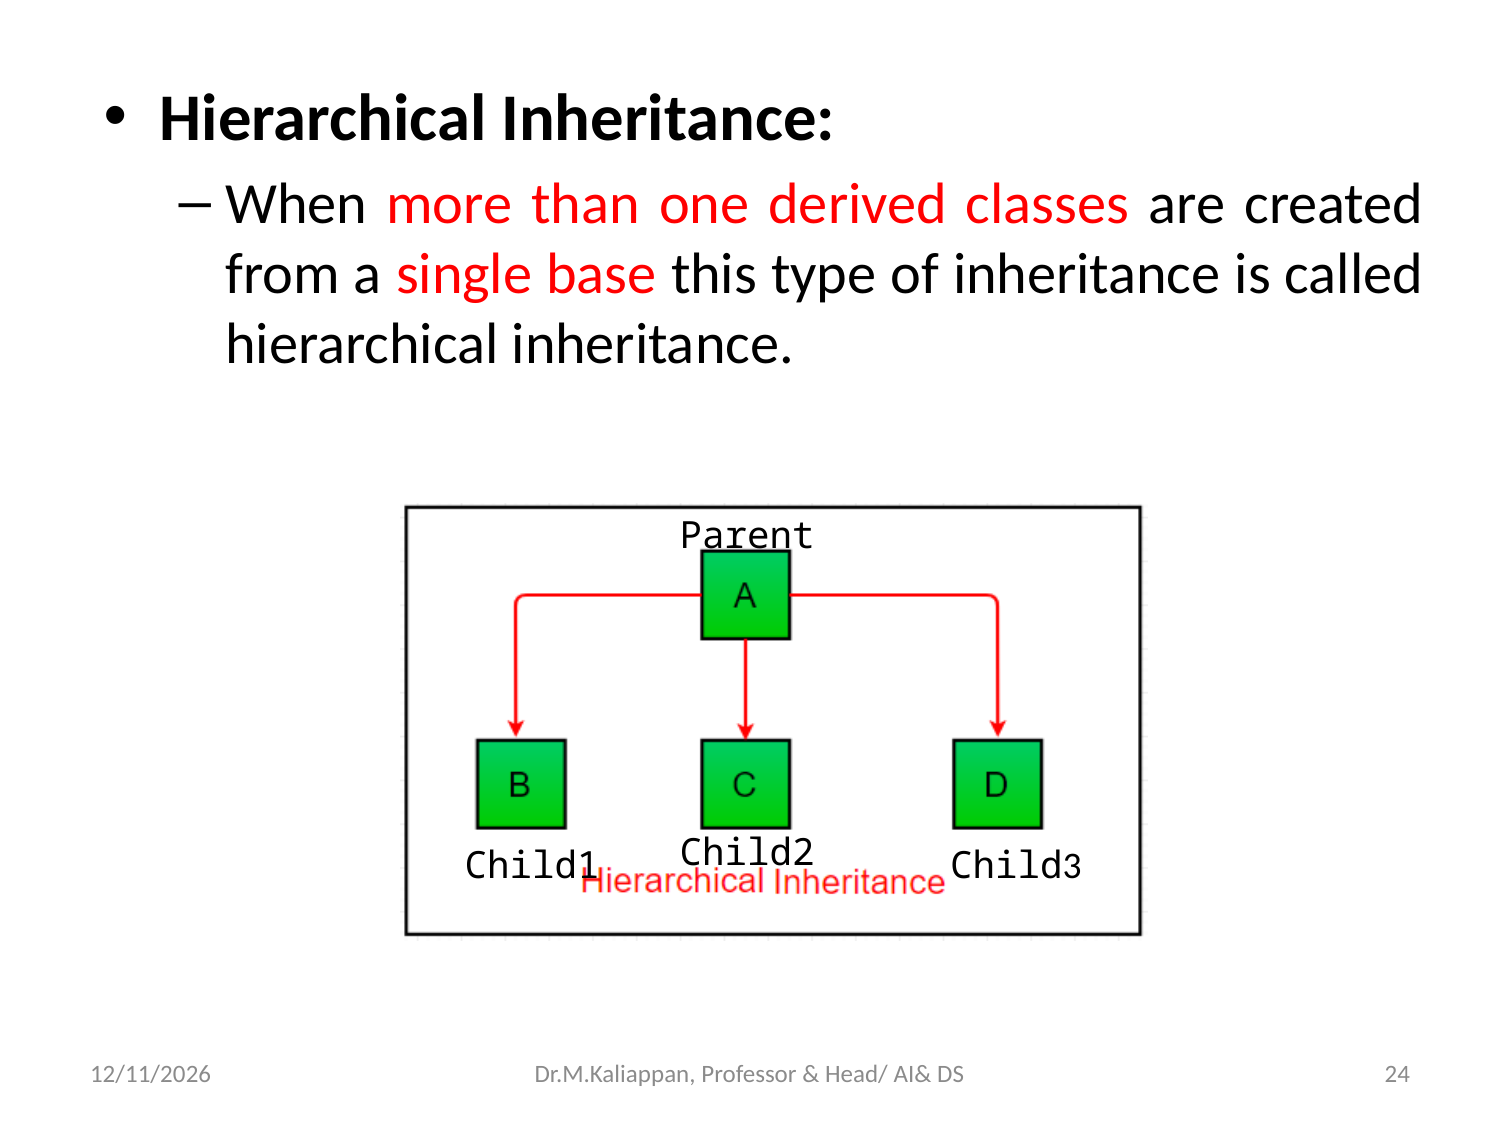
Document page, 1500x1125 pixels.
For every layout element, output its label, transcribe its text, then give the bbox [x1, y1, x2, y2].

picture [400, 503, 1149, 942]
footer Dr.M.Kaliappan, Professor & Head/ AI& DS [512, 1042, 988, 1103]
slide_number 24 [1074, 1042, 1425, 1103]
list Hierarchical Inheritance: When more than one derived classes are created from a single base this type of inheritance is called hierarchical inheritance. [88, 66, 1439, 809]
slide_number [75, 1042, 425, 1103]
